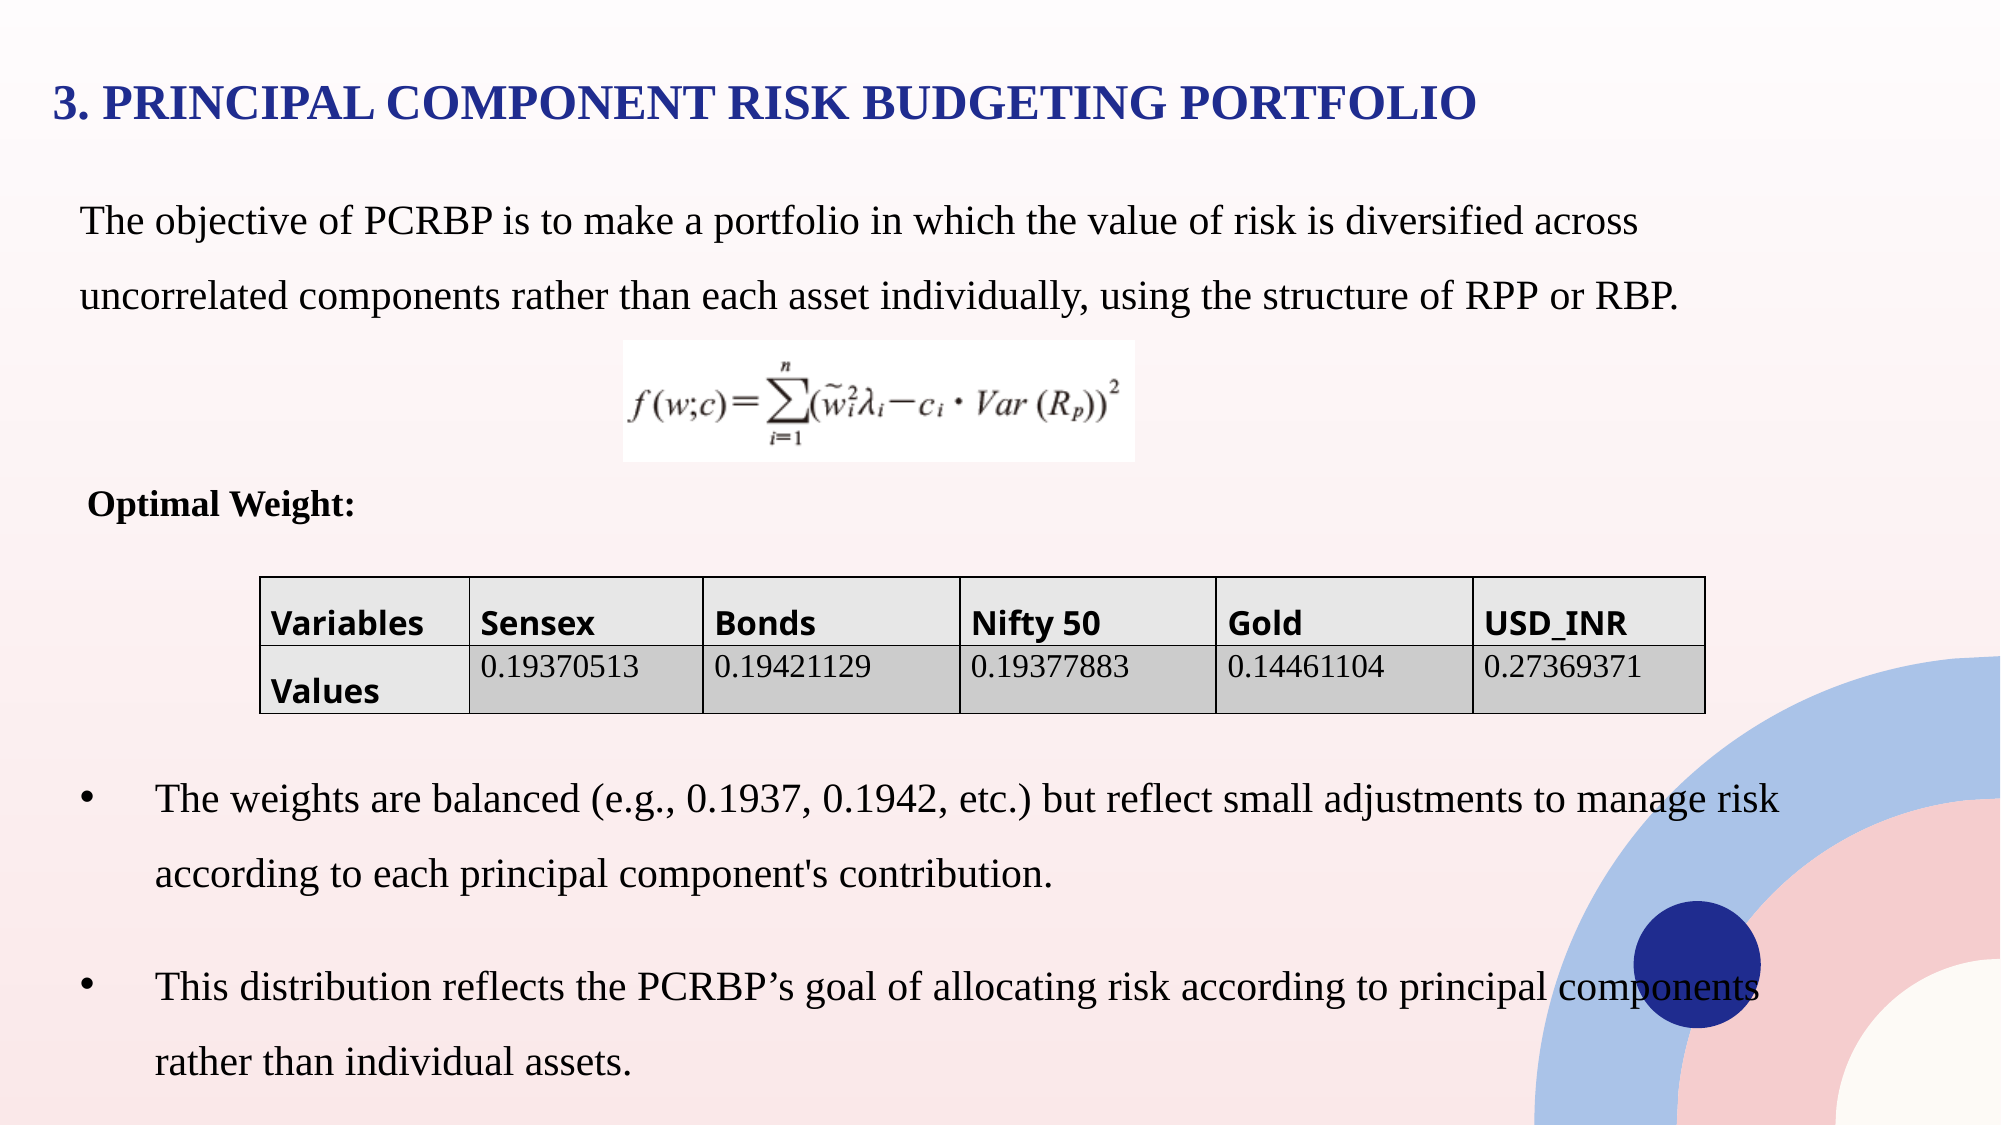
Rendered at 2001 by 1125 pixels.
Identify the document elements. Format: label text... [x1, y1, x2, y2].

table_header Bonds [704, 578, 959, 645]
table_cell 0.19421129 [704, 646, 959, 713]
table_cell Values [261, 646, 469, 713]
table_header USD_INR [1474, 578, 1704, 645]
table_cell 0.19370513 [470, 646, 702, 713]
table_header Variables [261, 578, 469, 645]
table_cell 0.27369371 [1474, 646, 1704, 713]
list The weights are balanced (e.g., 0.1937, 0.1942, etc.) but reflect small adjustments to manage risk according to each principal component's contribution. This distribution reflects the PCRBP’s goal of allocating risk according to principal components rather than individual assets. [64, 745, 1823, 1092]
table_cell 0.14461104 [1217, 646, 1472, 713]
table_cell 0.19377883 [961, 646, 1215, 713]
text_box The objective of PCRBP is to make a portfolio in which the value of risk is diversified across uncorrelated components rather than each asset individually, using the structure of RPP or RBP. [64, 160, 1768, 326]
table_header Sensex [470, 578, 702, 645]
picture [623, 340, 1135, 463]
table_header Gold [1217, 578, 1472, 645]
text_box Optimal Weight: [43, 471, 372, 577]
title 3. Principal Component Risk Budgeting Portfolio [37, 0, 1686, 130]
table_header Nifty 50 [961, 578, 1215, 645]
